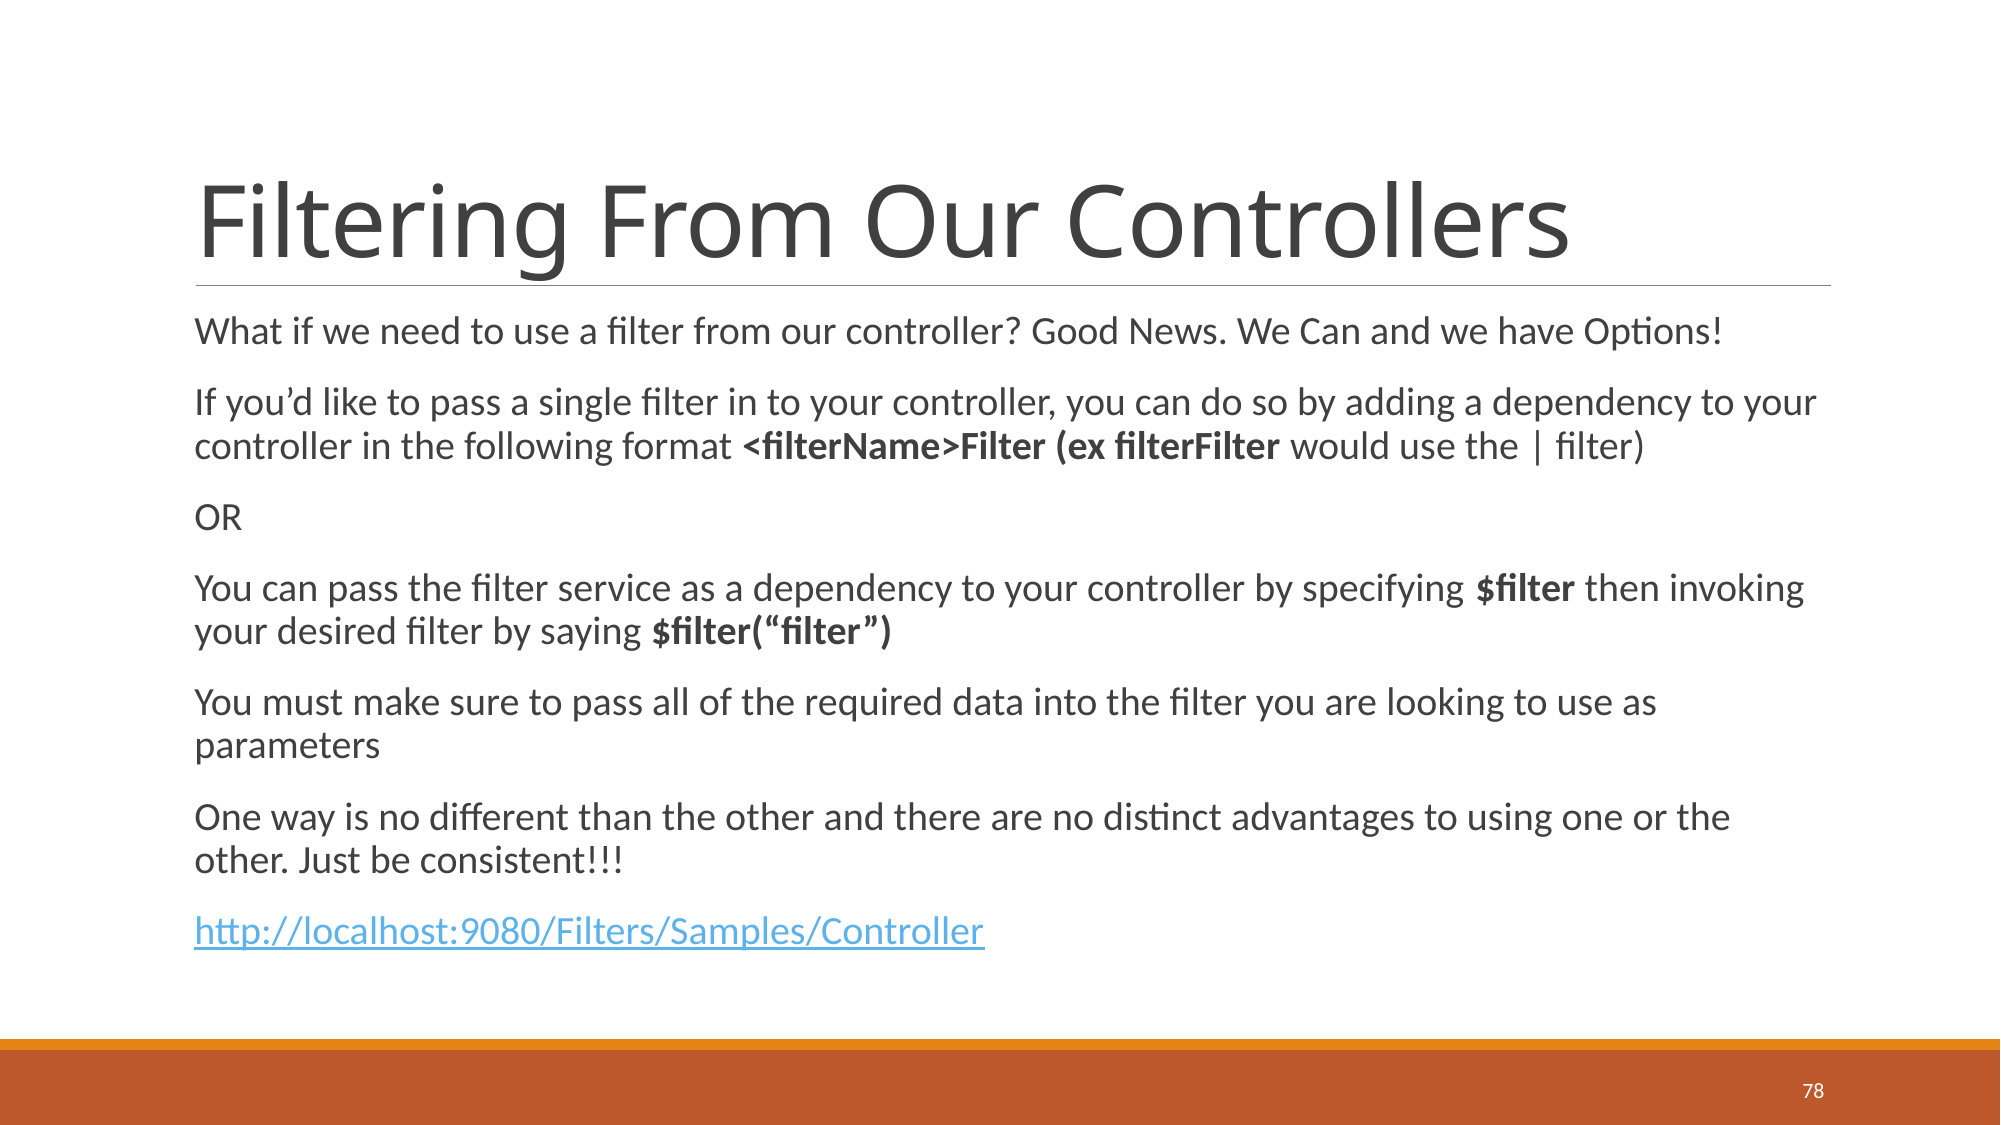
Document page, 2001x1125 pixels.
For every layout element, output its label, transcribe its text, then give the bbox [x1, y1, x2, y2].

slide_number 78 [1624, 1059, 1840, 1120]
list What if we need to use a filter from our controller? Good News. We Can and we have Options! If you’d like to pass a single filter in to your controller, you can do so by adding a dependency to your controller in the following format <filterName>Filter (ex filterFilter would use the | filter) OR You can pass the filter service as a dependency to your controller by specifying $filter then invoking your desired filter by saying $filter(“filter”) You must make sure to pass all of the required data into the filter you are looking to use as parameters One way is no different than the other and there are no distinct advantages to using one or the other. Just be consistent!!! http://localhost:9080/Filters/Samples/Controller [180, 302, 1830, 963]
title Filtering From Our Controllers [180, 47, 1830, 285]
